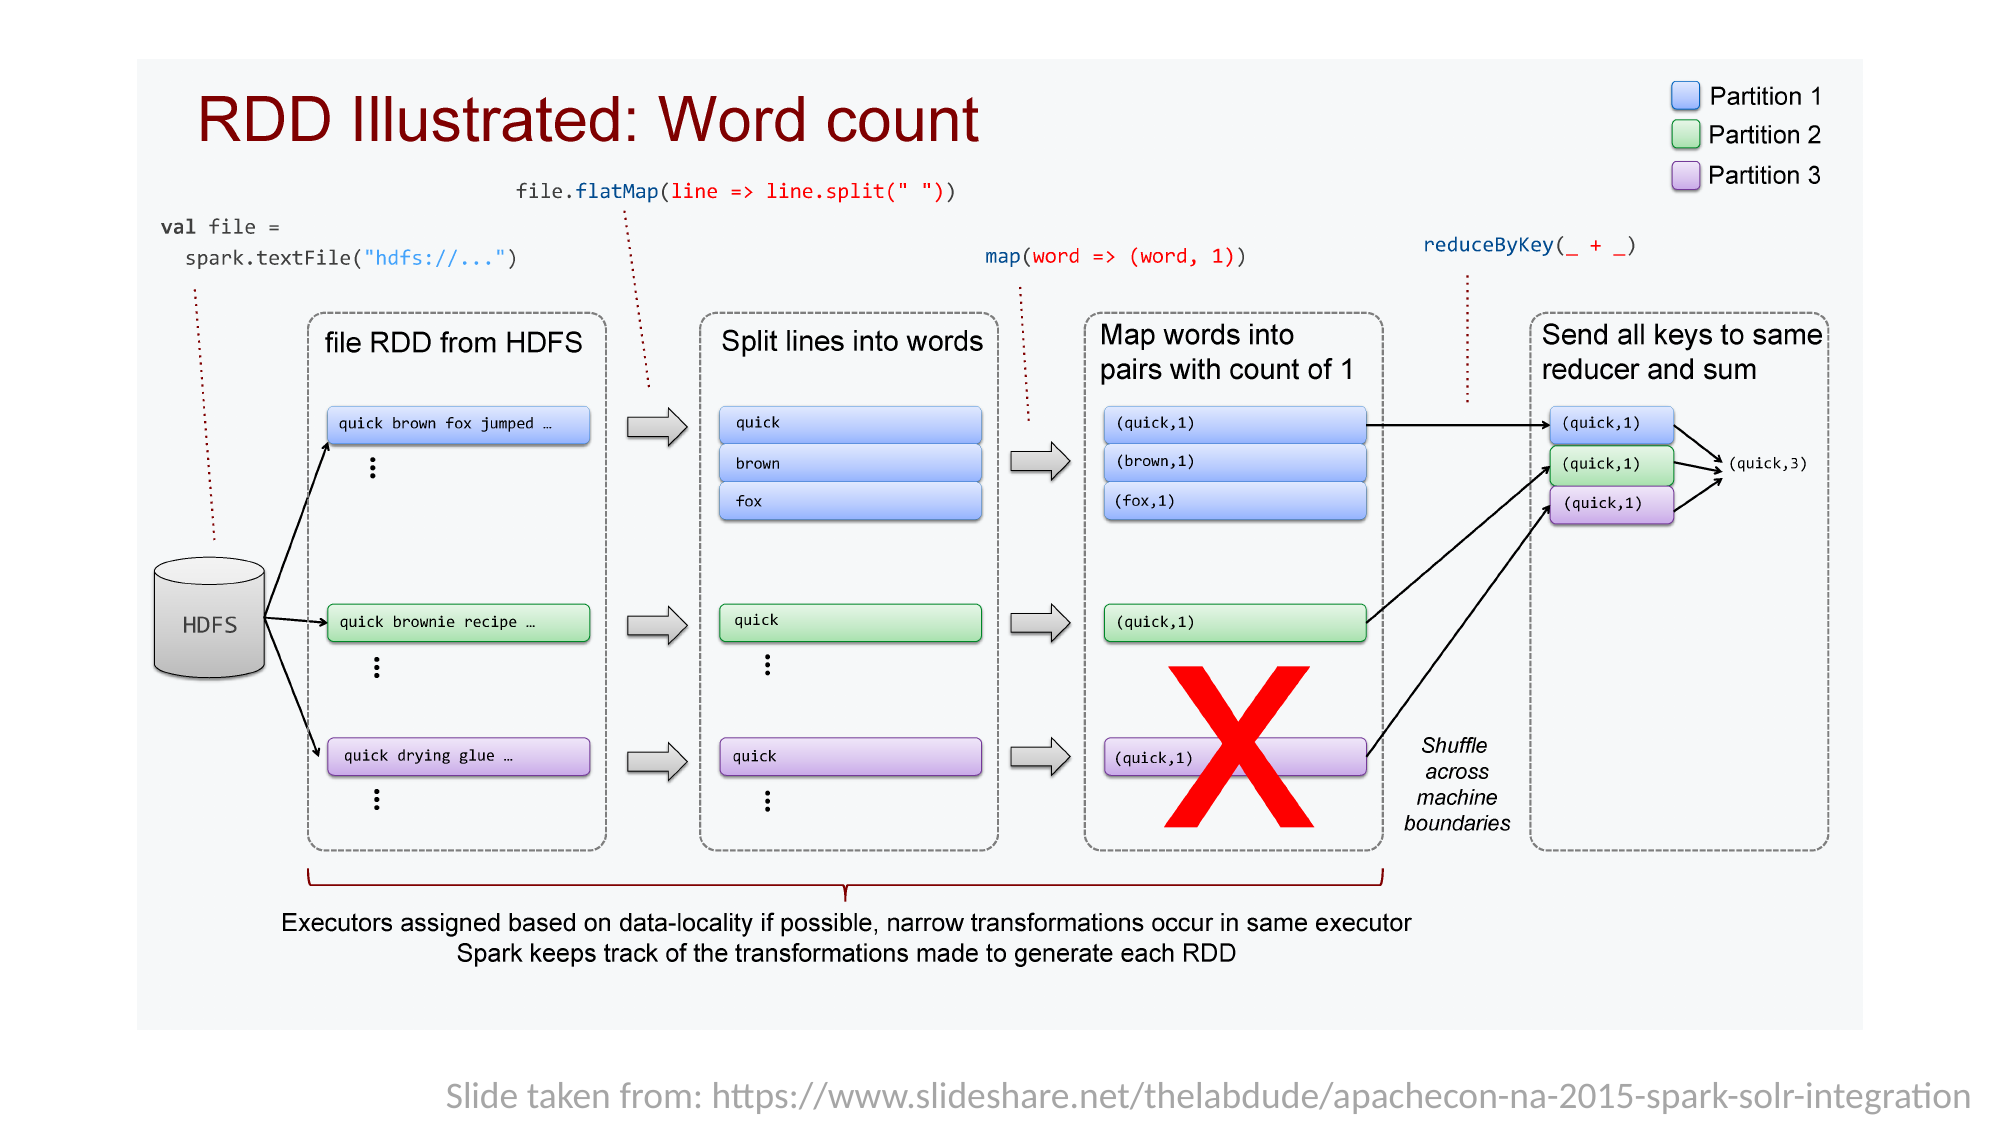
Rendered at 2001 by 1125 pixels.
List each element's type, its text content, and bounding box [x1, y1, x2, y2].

text_box Slide taken from: https://www.slideshare.net/thelabdude/apachecon-na-2015-spark-solr-integration [431, 1064, 2000, 1124]
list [137, 59, 1863, 1031]
